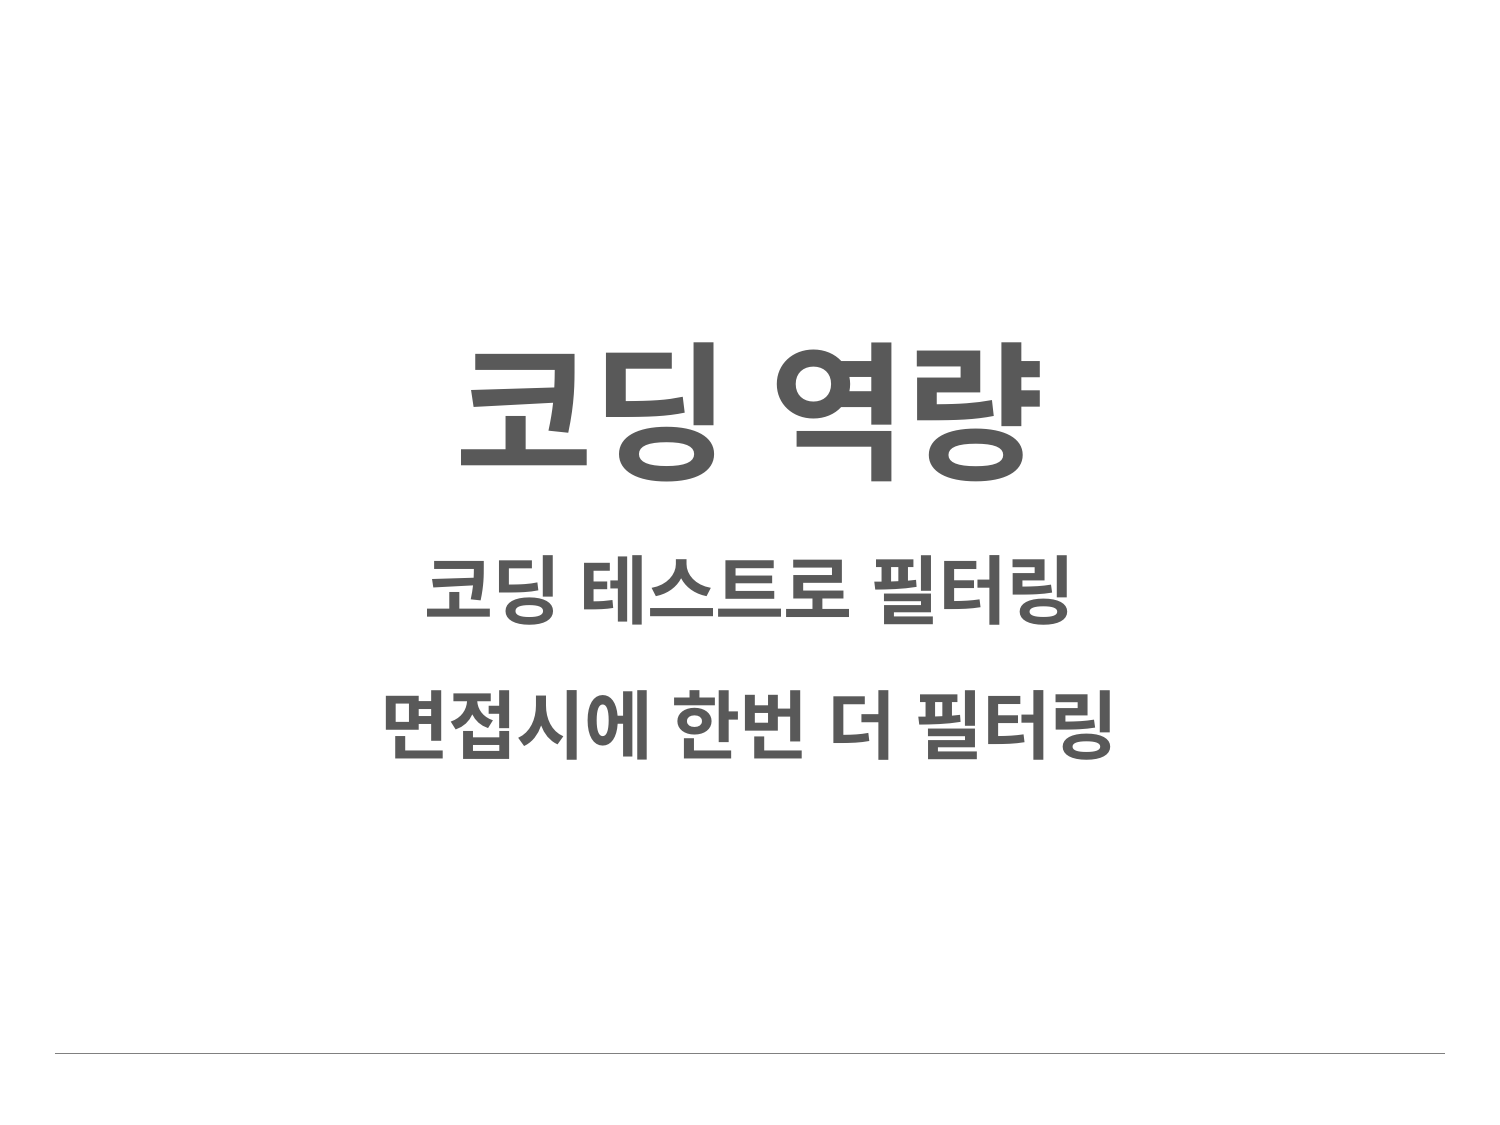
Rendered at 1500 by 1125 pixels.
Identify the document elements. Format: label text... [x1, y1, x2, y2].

title 코딩 역량 코딩 테스트로 필터링 면접시에 한번 더 필터링 [103, 137, 1397, 861]
